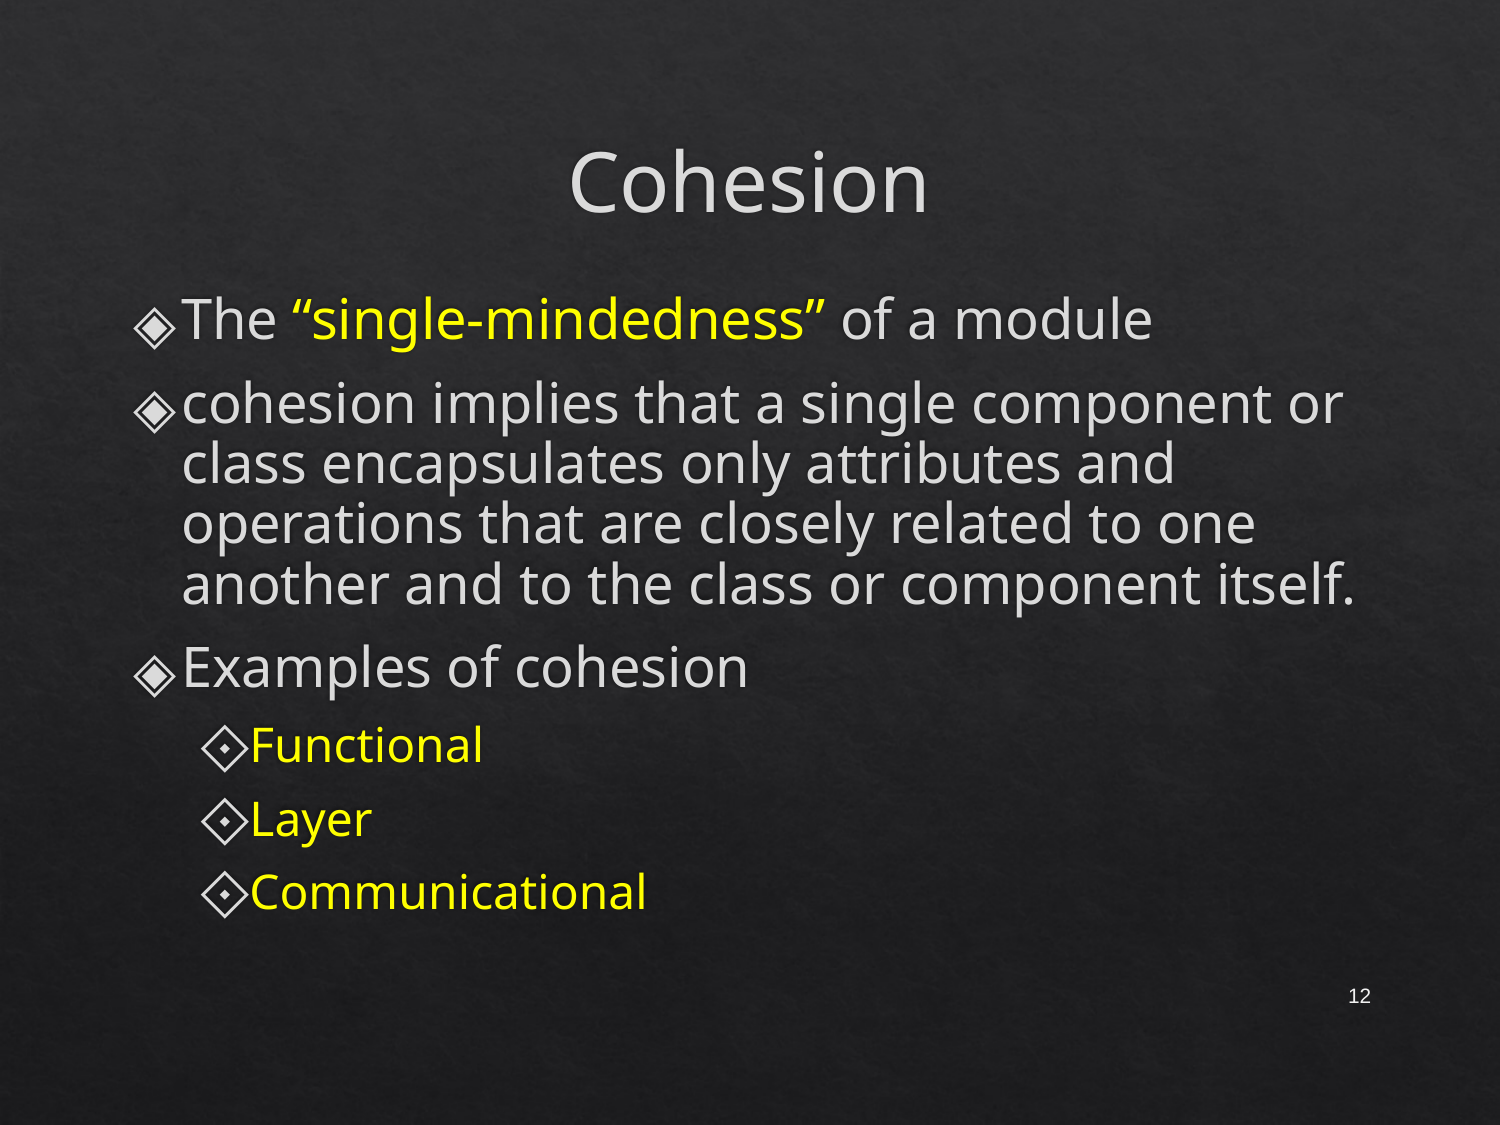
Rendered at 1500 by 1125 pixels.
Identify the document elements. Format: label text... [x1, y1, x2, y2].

text_box ‹#› [1293, 965, 1387, 1025]
list The “single-mindedness” of a module cohesion implies that a single component or class encapsulates only attributes and operations that are closely related to one another and to the class or component itself. Examples of cohesion Functional Layer Communicational [112, 284, 1387, 950]
title Cohesion [112, 99, 1387, 260]
picture [0, 0, 1500, 1125]
